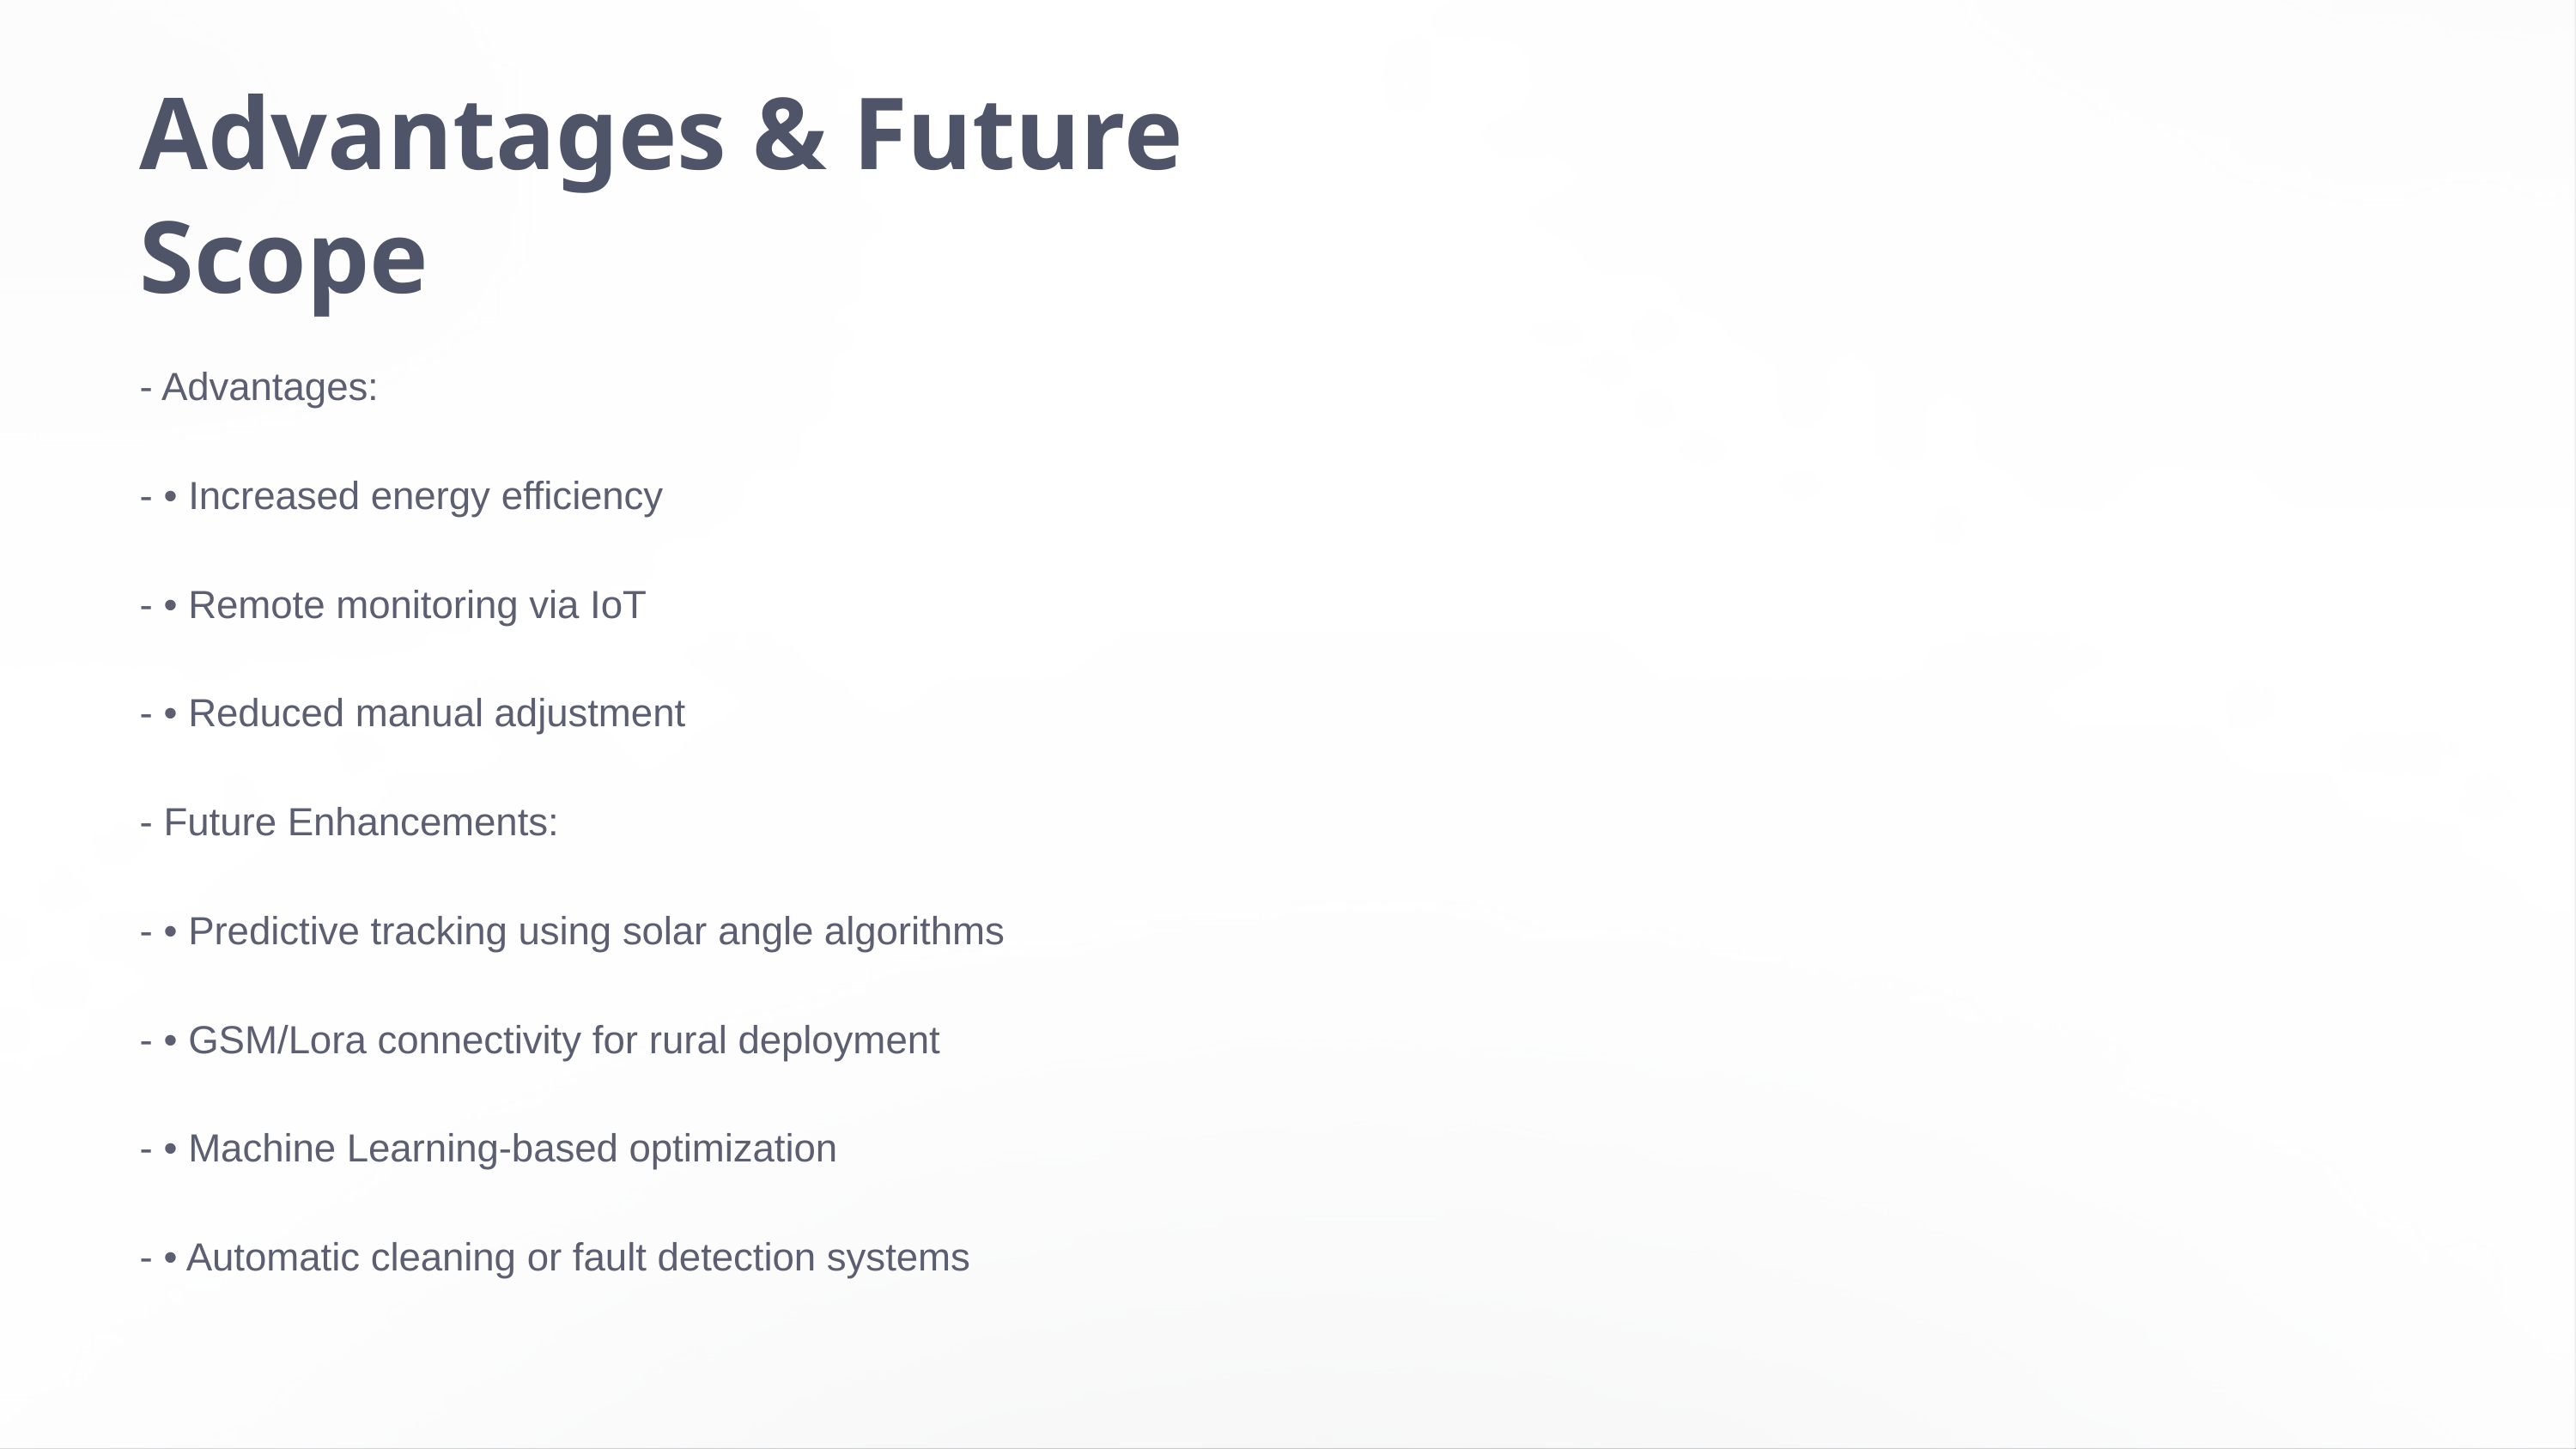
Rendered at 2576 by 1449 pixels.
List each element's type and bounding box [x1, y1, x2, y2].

text_box [0, 0, 2576, 1449]
